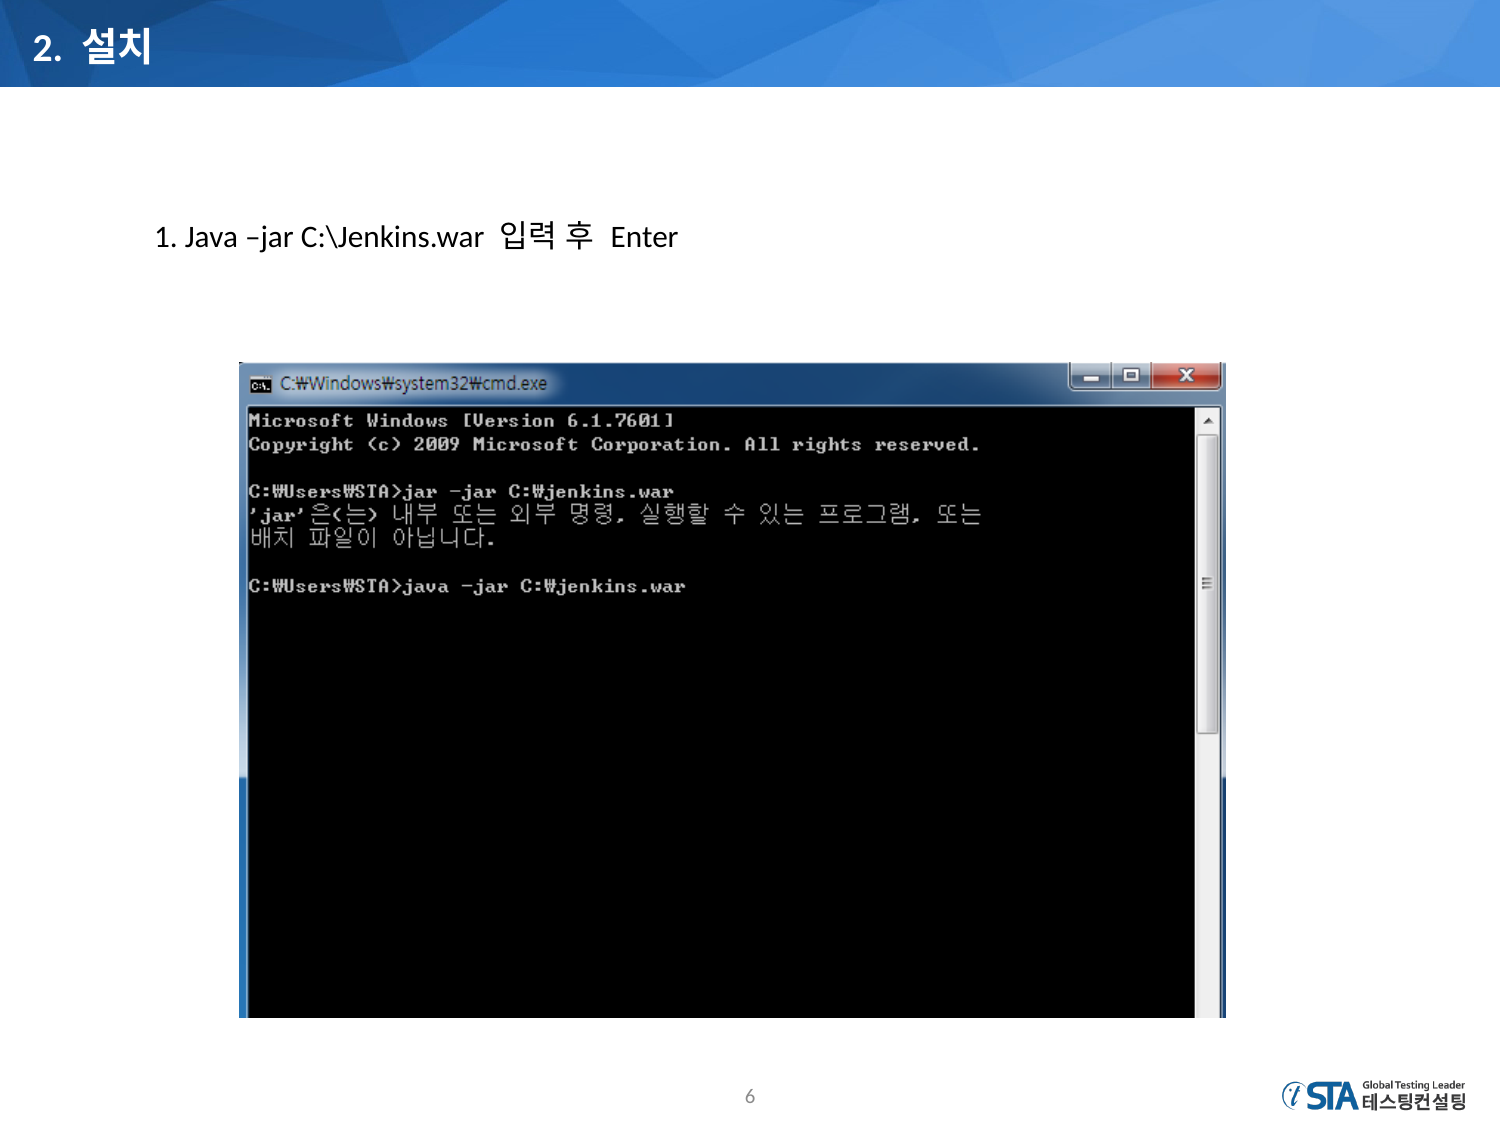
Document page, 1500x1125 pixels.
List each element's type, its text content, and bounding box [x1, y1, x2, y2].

picture [239, 362, 1226, 1018]
text_box 1. Java –jar C:\Jenkins.war 입력 후 Enter [139, 190, 937, 262]
picture [1281, 1079, 1466, 1111]
picture [0, 0, 1500, 87]
slide_number 6 [581, 1064, 919, 1125]
title 2. 설치 [17, 13, 1131, 85]
